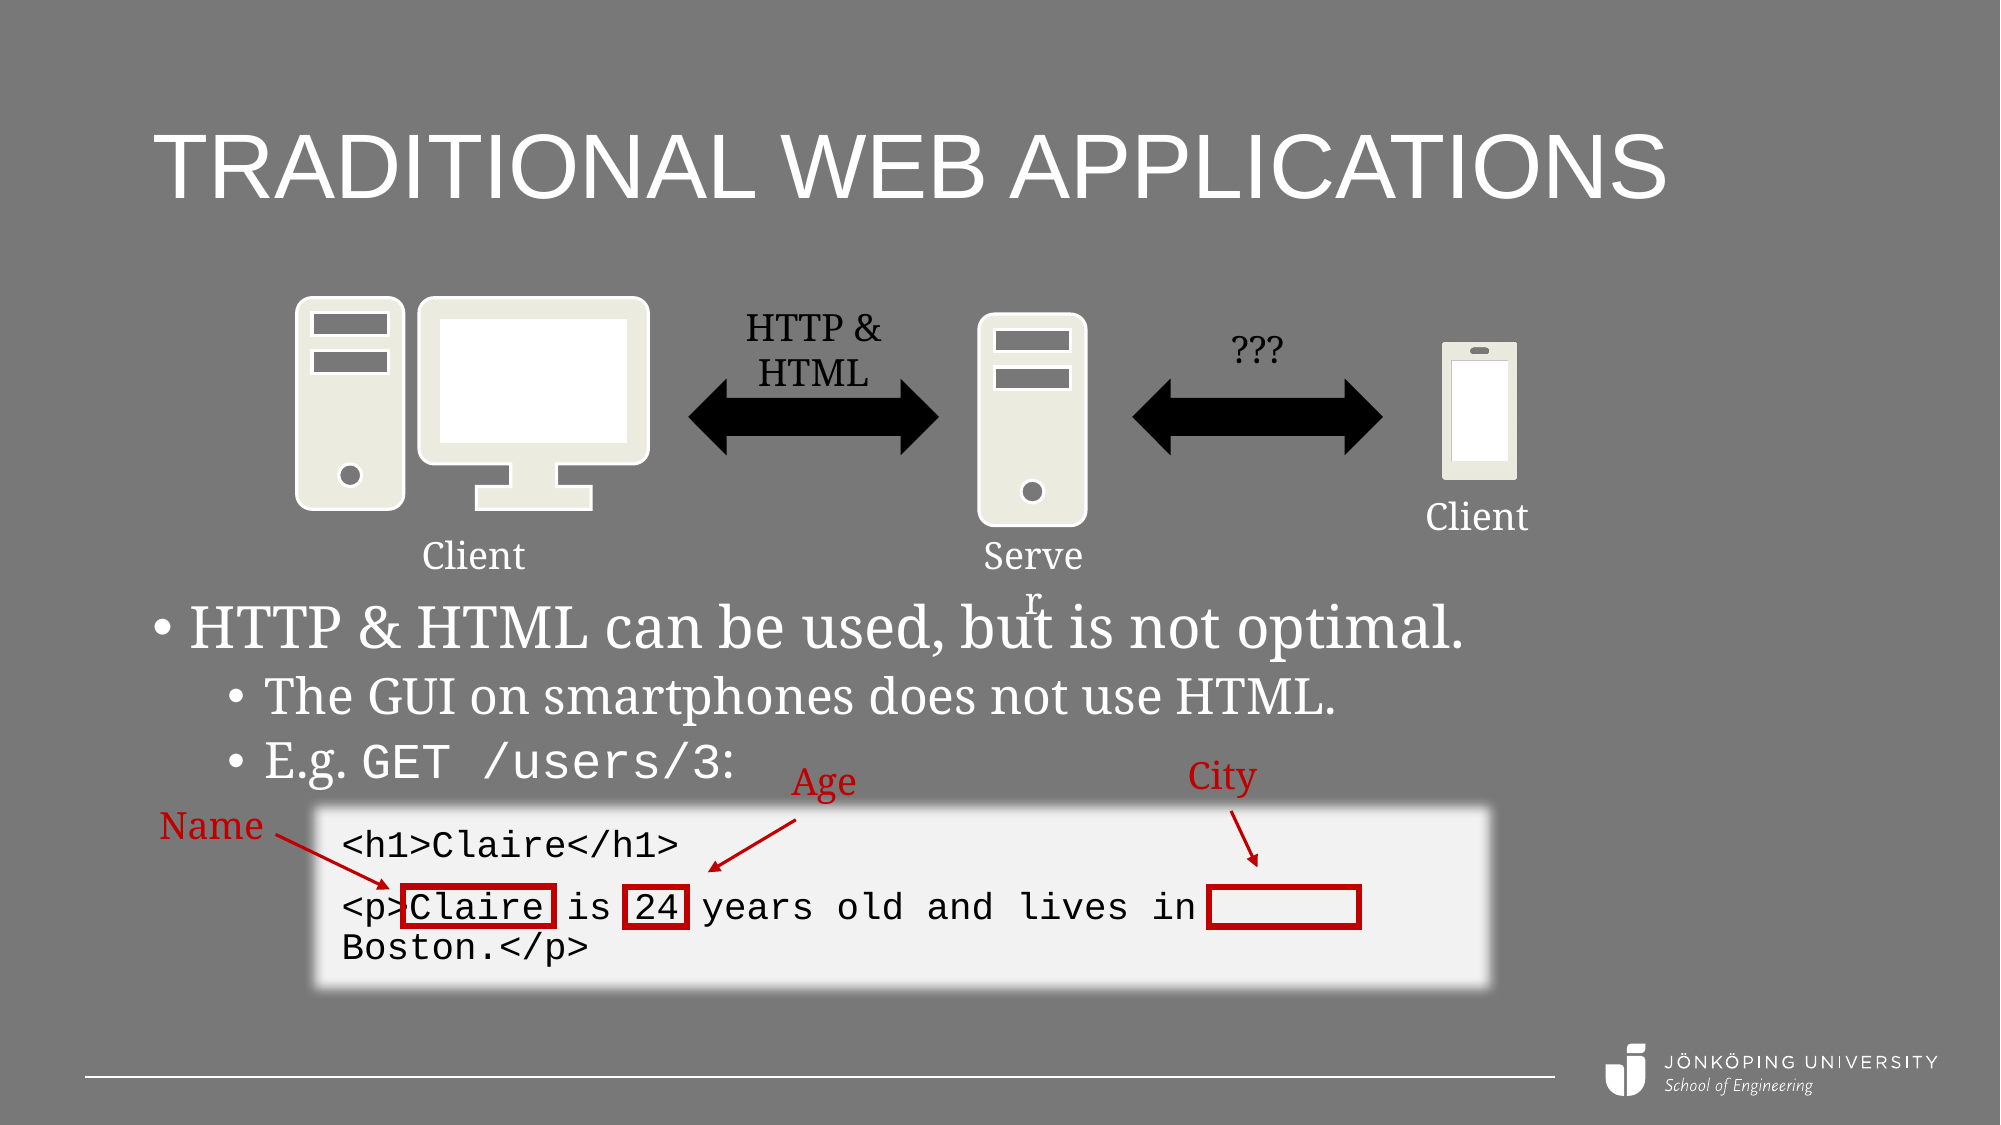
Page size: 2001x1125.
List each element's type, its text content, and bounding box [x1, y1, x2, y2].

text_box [275, 834, 390, 890]
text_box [707, 819, 796, 873]
text_box HTTP & HTML [713, 296, 914, 401]
text_box City [1172, 744, 1342, 805]
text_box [289, 222, 656, 585]
text_box <h1>Claire</h1> <p>Claire is 24 years old and lives in Boston.</p> [326, 818, 1478, 976]
text_box [402, 886, 555, 927]
text_box Server [962, 524, 1105, 590]
text_box [1132, 379, 1383, 456]
text_box [977, 312, 1088, 524]
text_box Name [144, 794, 314, 855]
text_box HTTP & HTML can be used, but is not optimal. The GUI on smartphones does not use HTML. E.g. GET /users/3: [137, 590, 1863, 798]
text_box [1231, 810, 1258, 868]
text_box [1404, 335, 1555, 486]
text_box [624, 886, 688, 927]
title Traditional web applications [137, 59, 1863, 278]
text_box Client [1395, 485, 1559, 546]
text_box Age [776, 750, 946, 811]
text_box [1208, 886, 1360, 928]
text_box ??? [1157, 318, 1358, 379]
text_box [688, 392, 939, 456]
